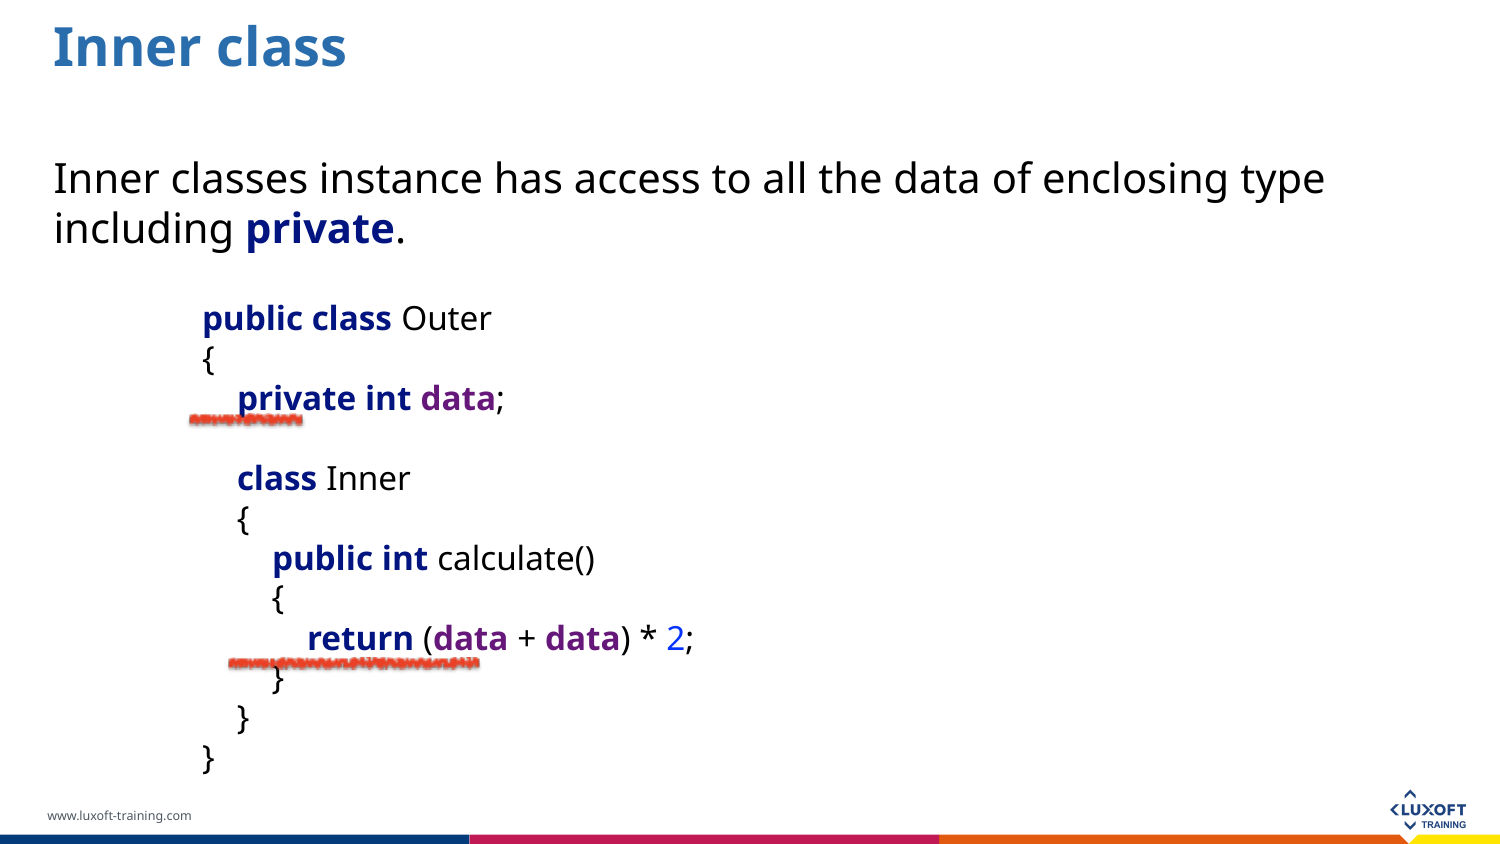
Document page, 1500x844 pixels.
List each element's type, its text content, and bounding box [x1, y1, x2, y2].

picture [183, 412, 310, 426]
picture [223, 657, 486, 671]
text_box Inner class [47, 6, 1142, 84]
text_box Inner classes instance has access to all the data of enclosing type including private. [47, 145, 1444, 257]
text_box public class Outer { private int data; class Inner { public int calculate() { return (data + data) * 2; } } } [196, 291, 736, 782]
picture [1390, 789, 1466, 830]
